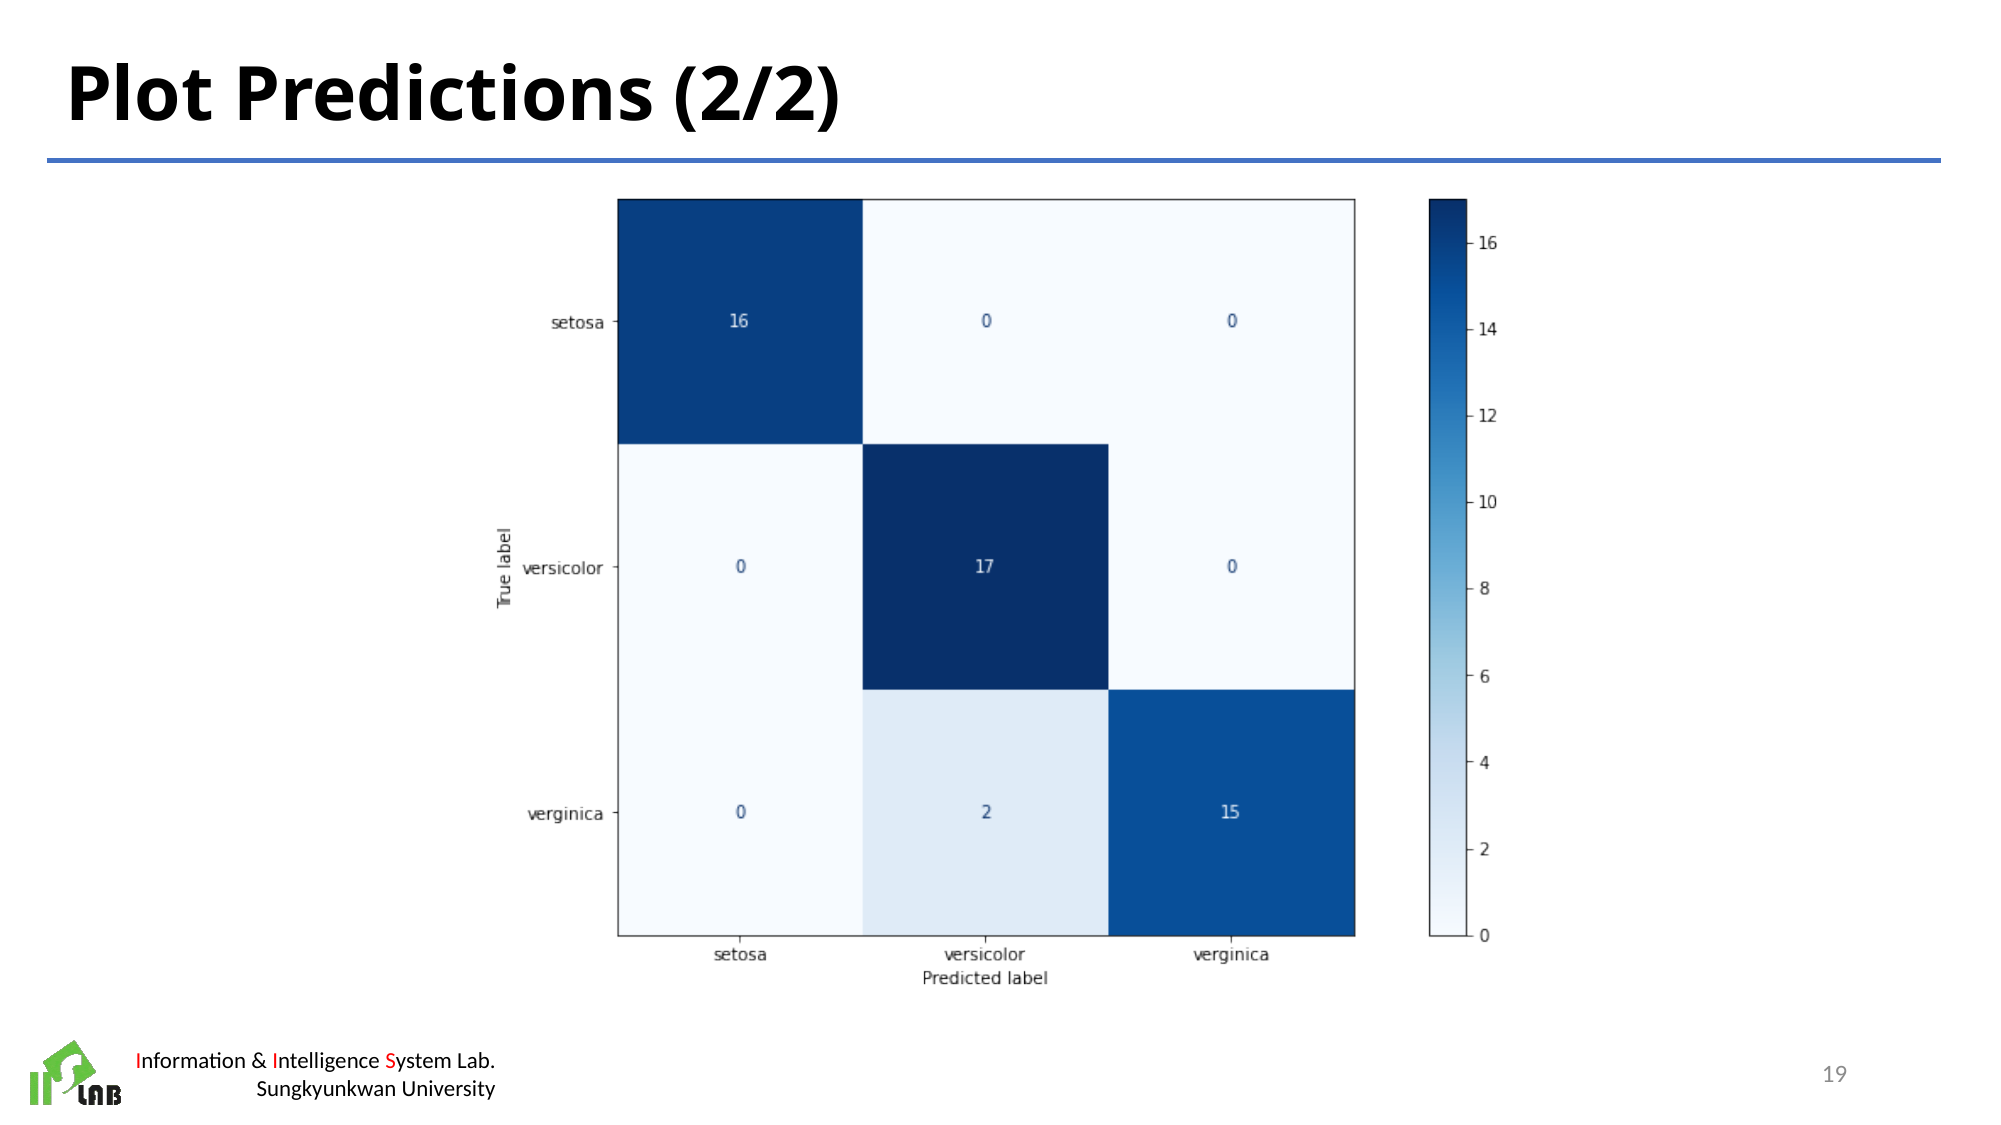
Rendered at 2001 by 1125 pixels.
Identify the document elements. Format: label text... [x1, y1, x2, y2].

picture [487, 187, 1513, 1000]
slide_number 19 [1412, 1042, 1863, 1103]
picture [21, 1038, 129, 1110]
title Plot Predictions (2/2) [50, 35, 1945, 158]
